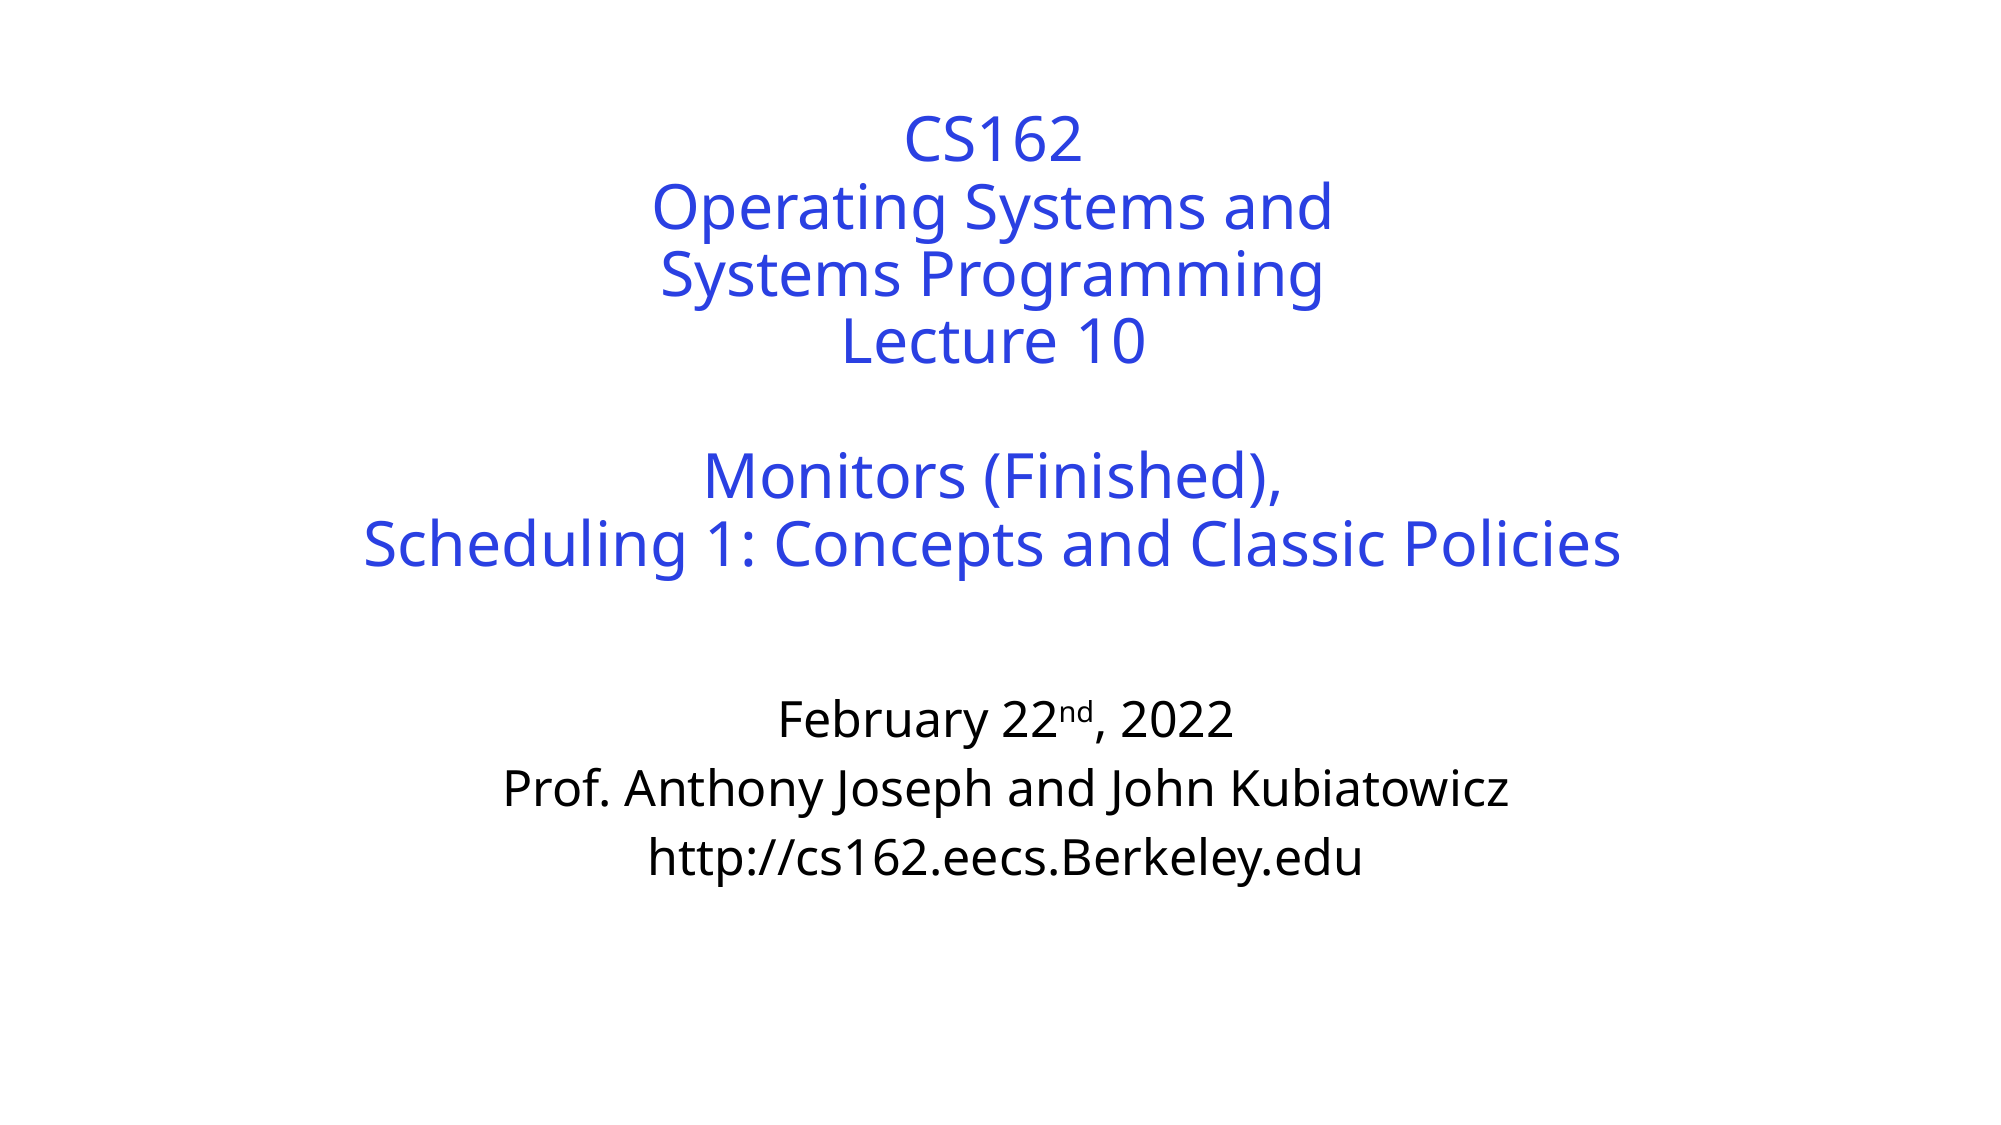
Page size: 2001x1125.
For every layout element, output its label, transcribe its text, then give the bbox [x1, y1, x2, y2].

subtitle February 22nd, 2022 Prof. Anthony Joseph and John Kubiatowicz http://cs162.eecs.Berkeley.edu [350, 687, 1663, 925]
title CS162 Operating Systems and Systems Programming Lecture 10 Monitors (Finished), Scheduling 1: Concepts and Classic Policies [137, 212, 1850, 550]
